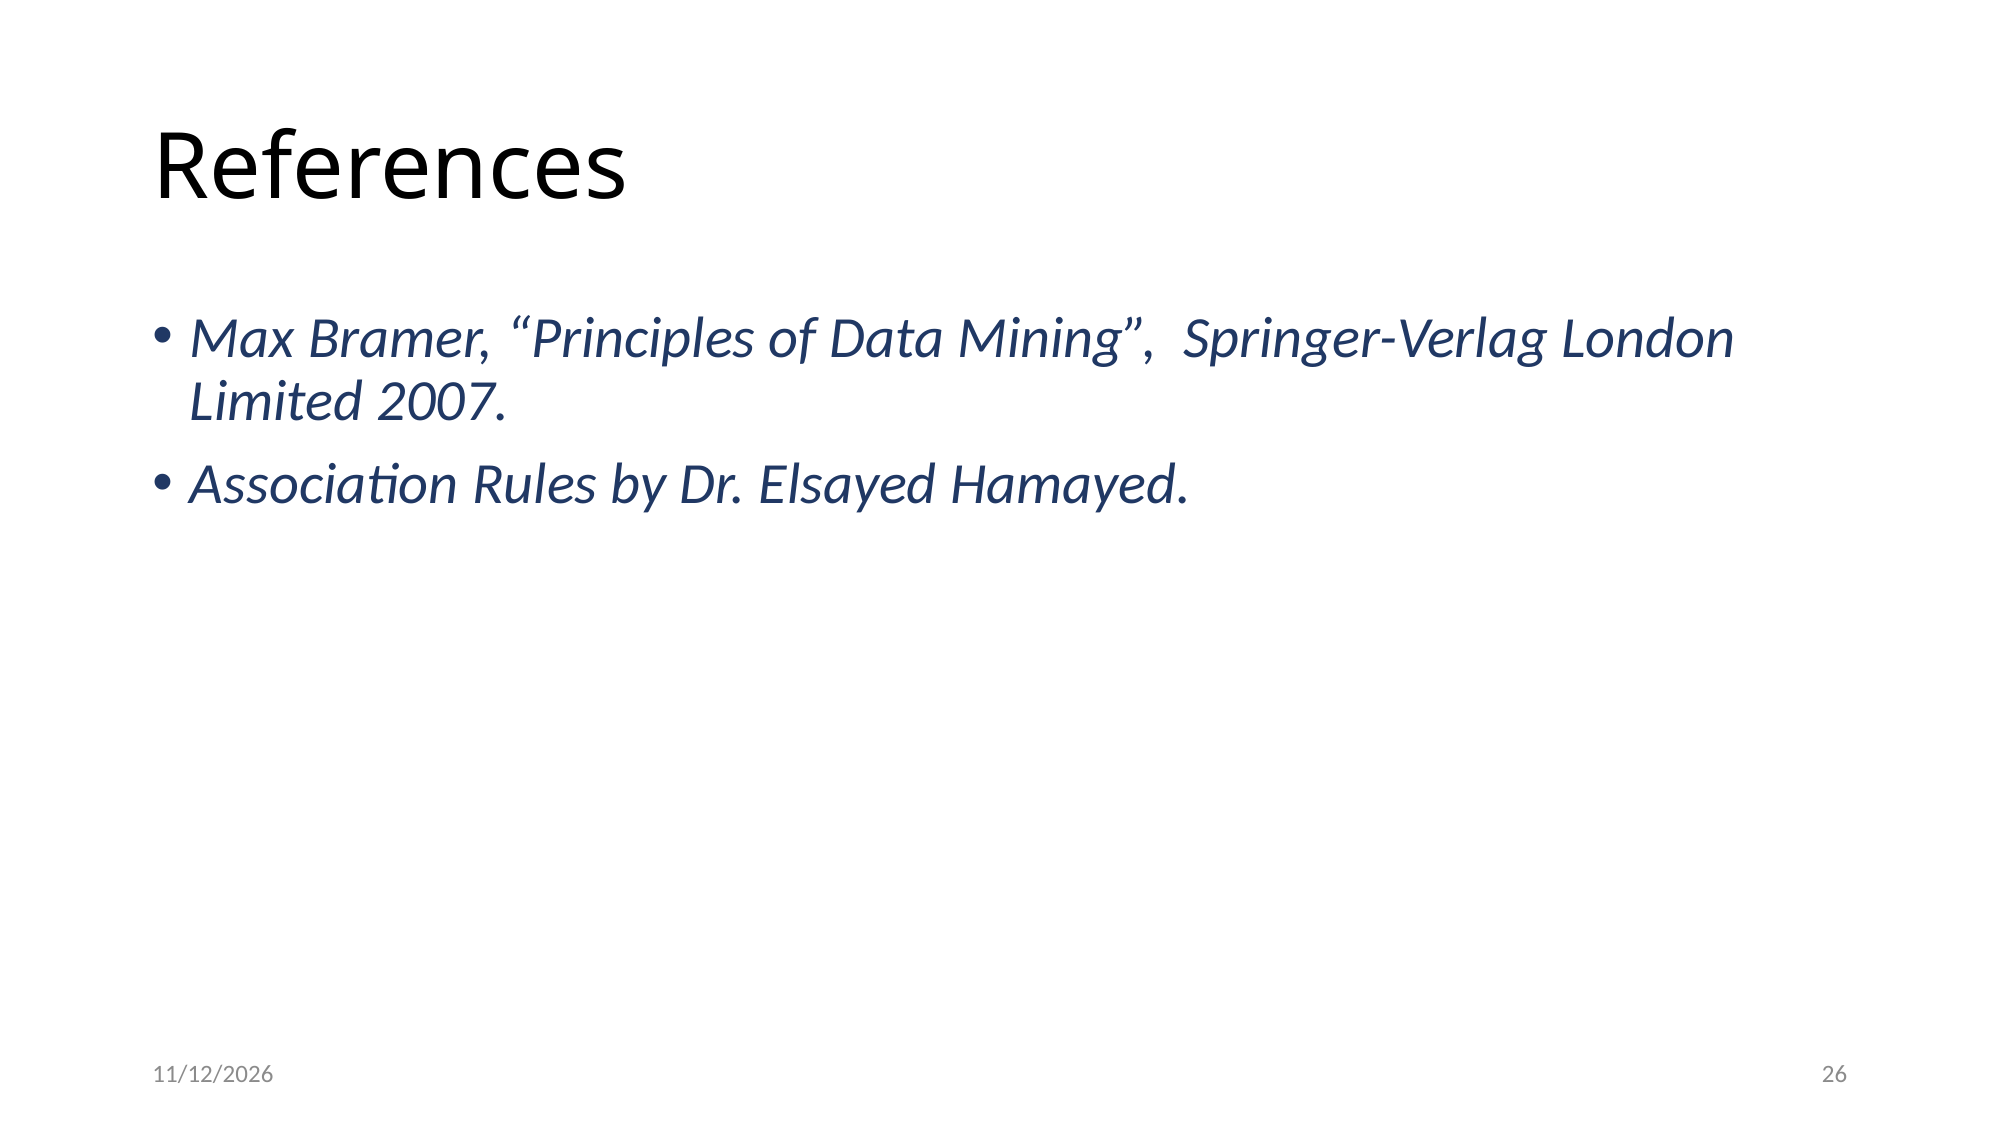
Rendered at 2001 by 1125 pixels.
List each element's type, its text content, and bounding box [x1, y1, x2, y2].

title References [137, 59, 1863, 278]
list Max Bramer, “Principles of Data Mining”, Springer-Verlag London Limited 2007. Association Rules by Dr. Elsayed Hamayed. [137, 299, 1863, 1014]
slide_number 26 [1412, 1042, 1863, 1103]
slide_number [137, 1042, 588, 1103]
